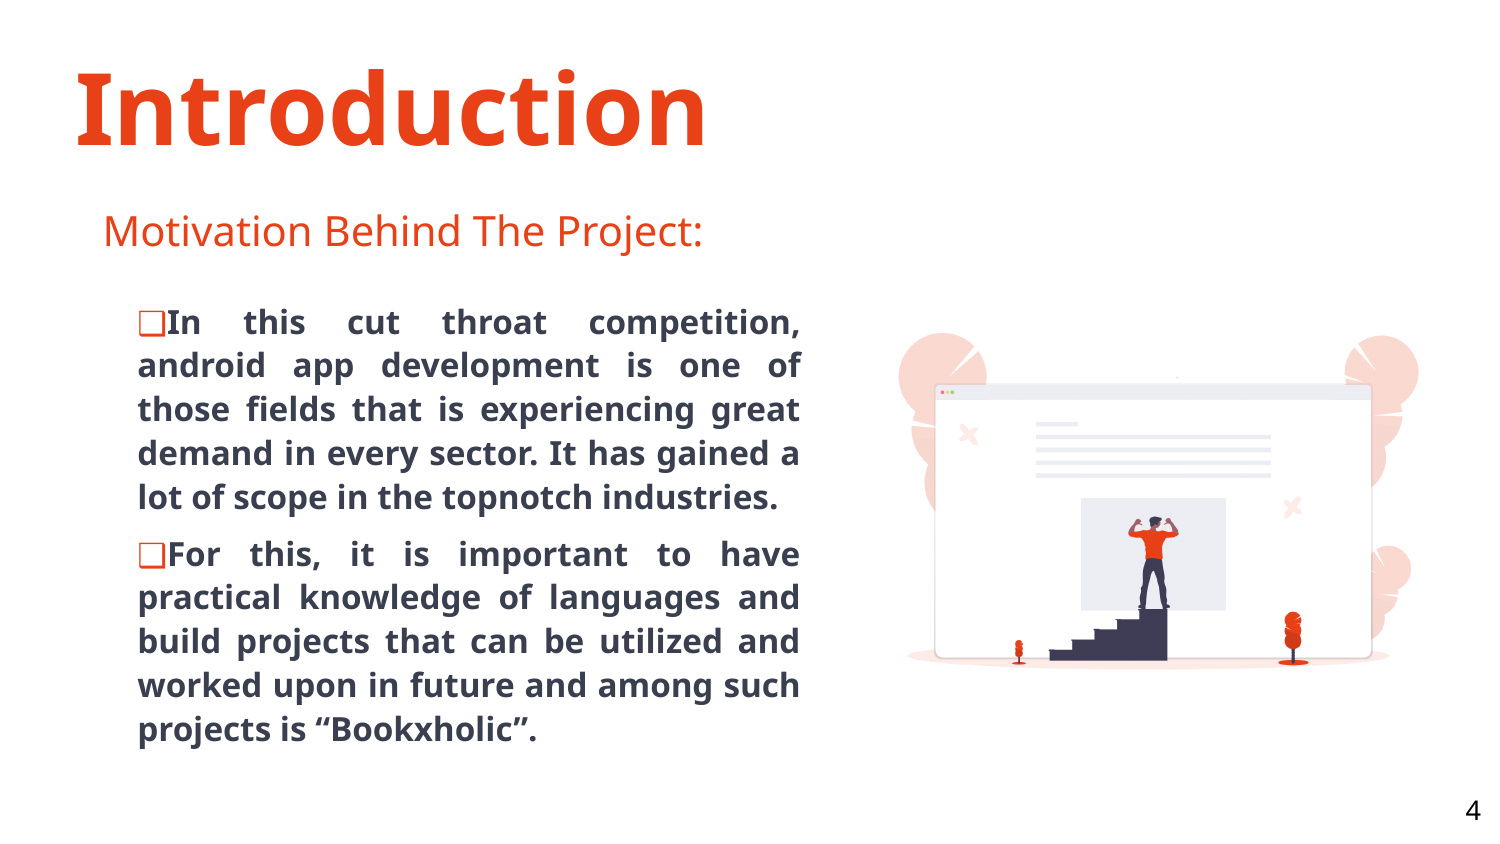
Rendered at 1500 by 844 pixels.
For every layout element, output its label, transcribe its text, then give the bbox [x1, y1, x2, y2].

text_box Motivation Behind The Project: [87, 196, 800, 263]
text_box In this cut throat competition, android app development is one of those fields that is experiencing great demand in every sector. It has gained a lot of scope in the topnotch industries. For this, it is important to have practical knowledge of languages and build projects that can be utilized and worked upon in future and among such projects is “Bookxholic”. [137, 296, 802, 766]
slide_number 4 [1391, 779, 1482, 844]
picture [845, 297, 1472, 705]
title Introduction [75, 0, 959, 166]
